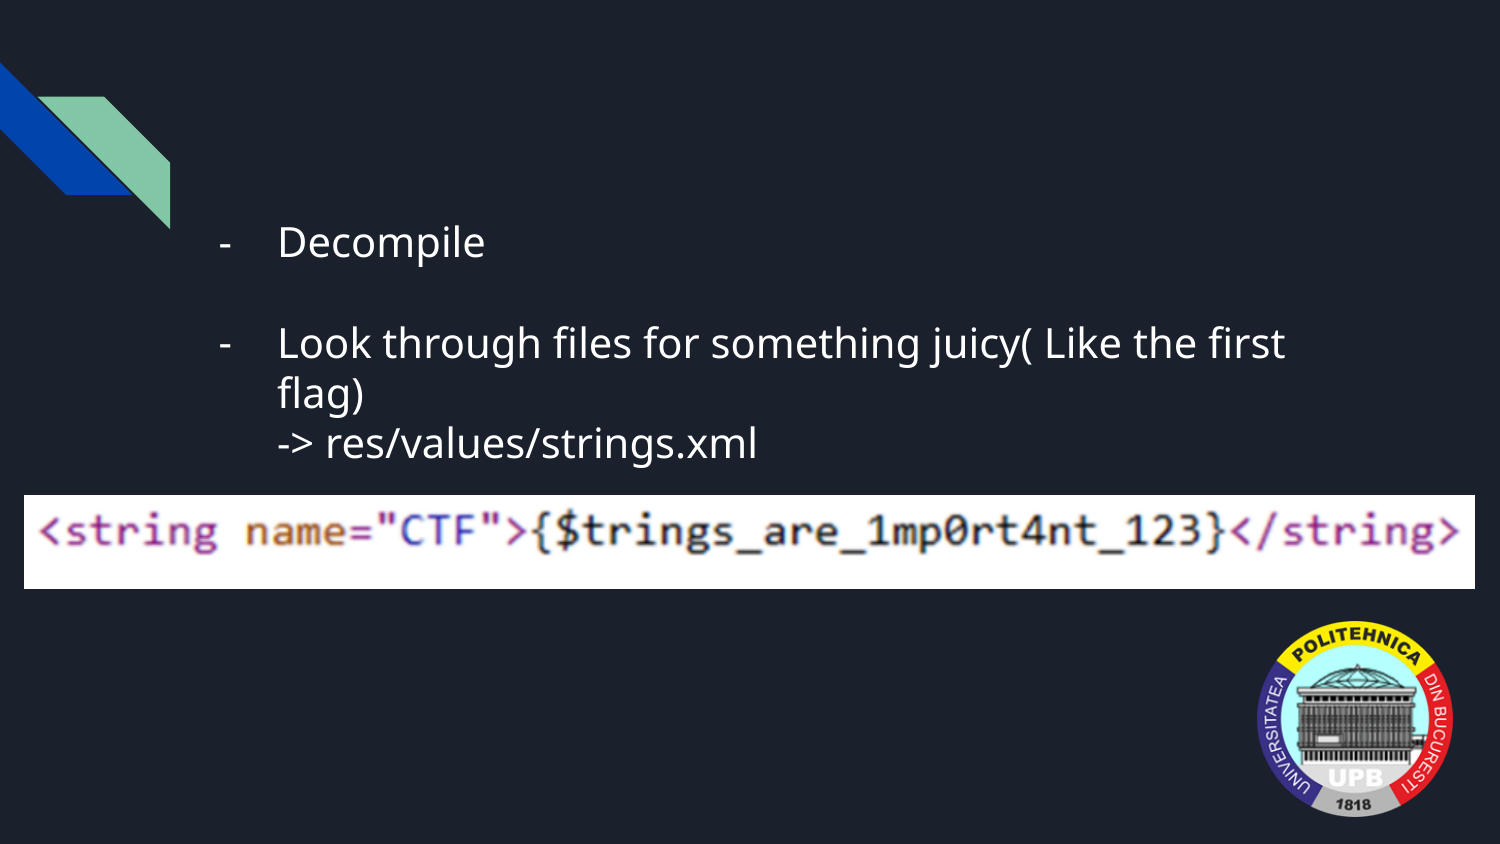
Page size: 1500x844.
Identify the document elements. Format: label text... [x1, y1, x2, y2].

picture [1257, 621, 1453, 817]
text_box Decompile Look through files for something juicy( Like the first flag) -> res/values/strings.xml [187, 201, 1313, 482]
picture [24, 494, 1476, 589]
